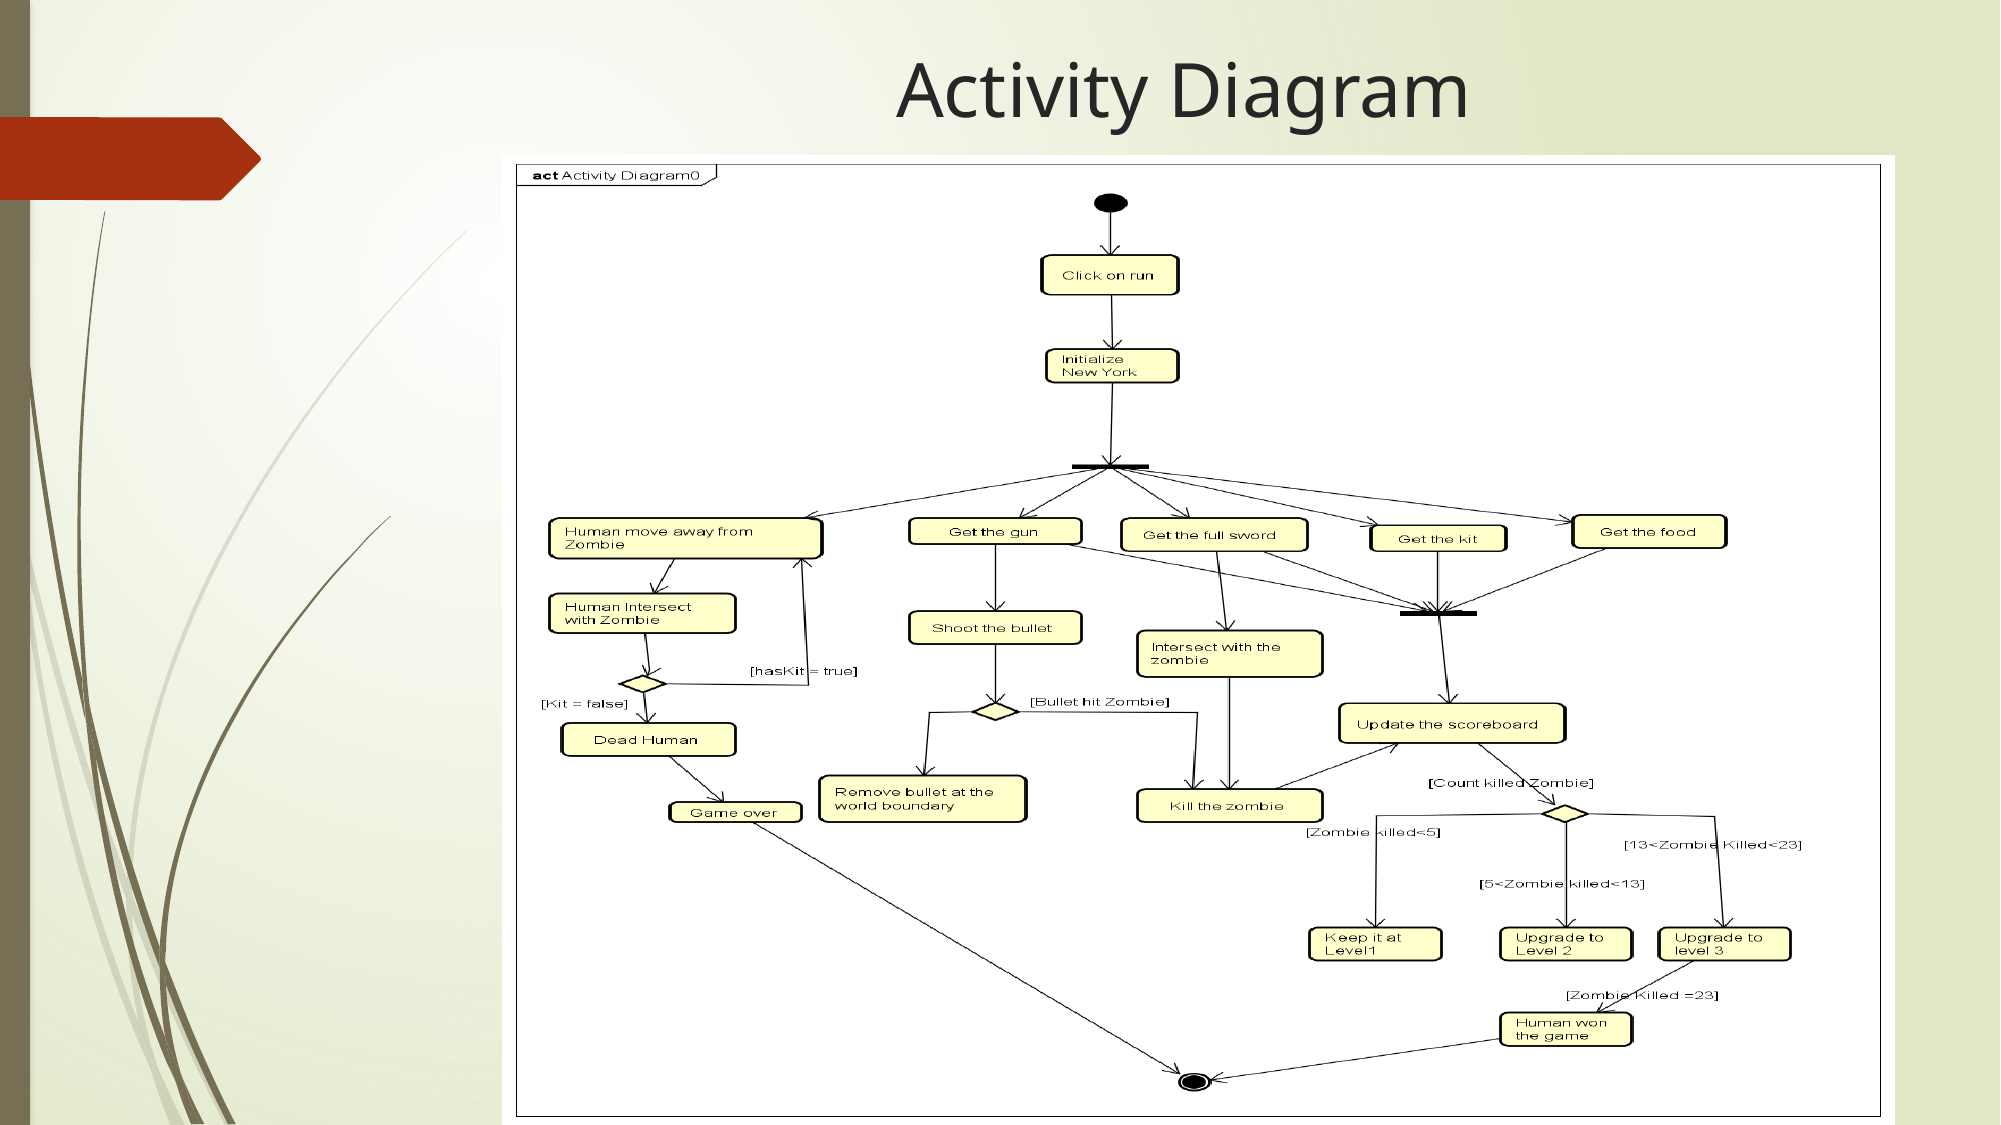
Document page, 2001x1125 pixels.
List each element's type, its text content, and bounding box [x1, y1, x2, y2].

title Activity Diagram [471, 35, 1888, 156]
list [502, 154, 1895, 1125]
